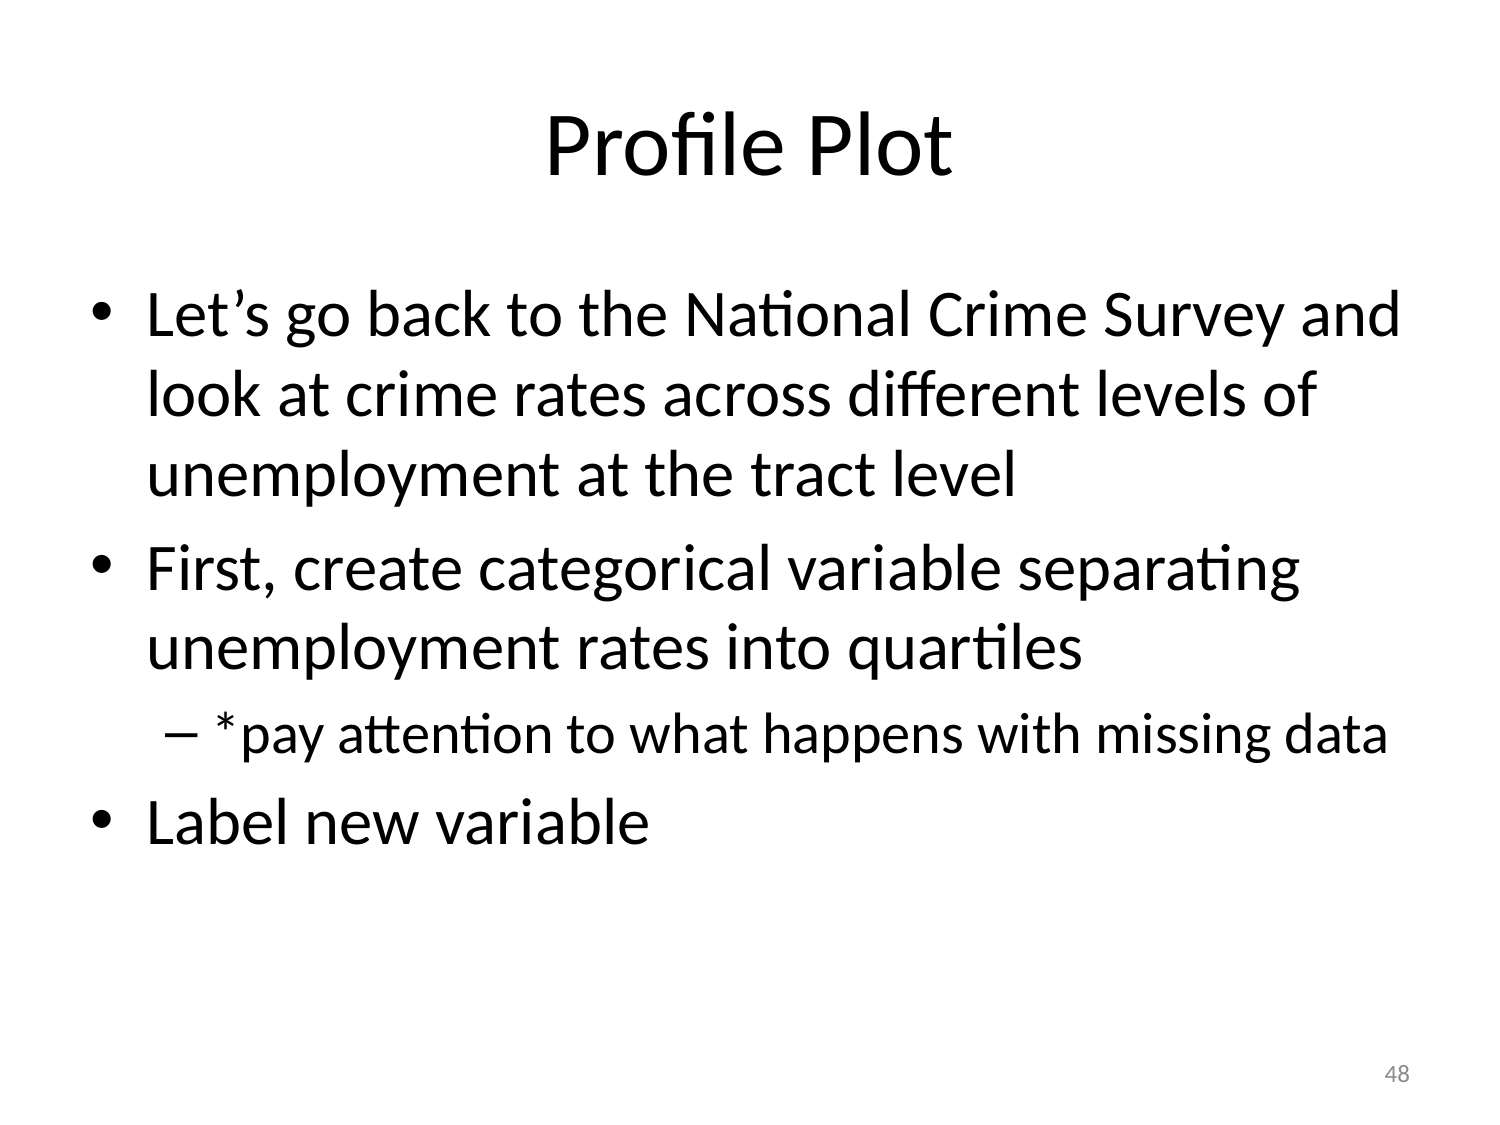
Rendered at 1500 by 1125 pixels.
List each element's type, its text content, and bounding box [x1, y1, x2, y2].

slide_number 48 [1074, 1042, 1425, 1103]
title Profile Plot [75, 45, 1425, 233]
list Let’s go back to the National Crime Survey and look at crime rates across different levels of unemployment at the tract level First, create categorical variable separating unemployment rates into quartiles *pay attention to what happens with missing data Label new variable [75, 262, 1425, 1005]
